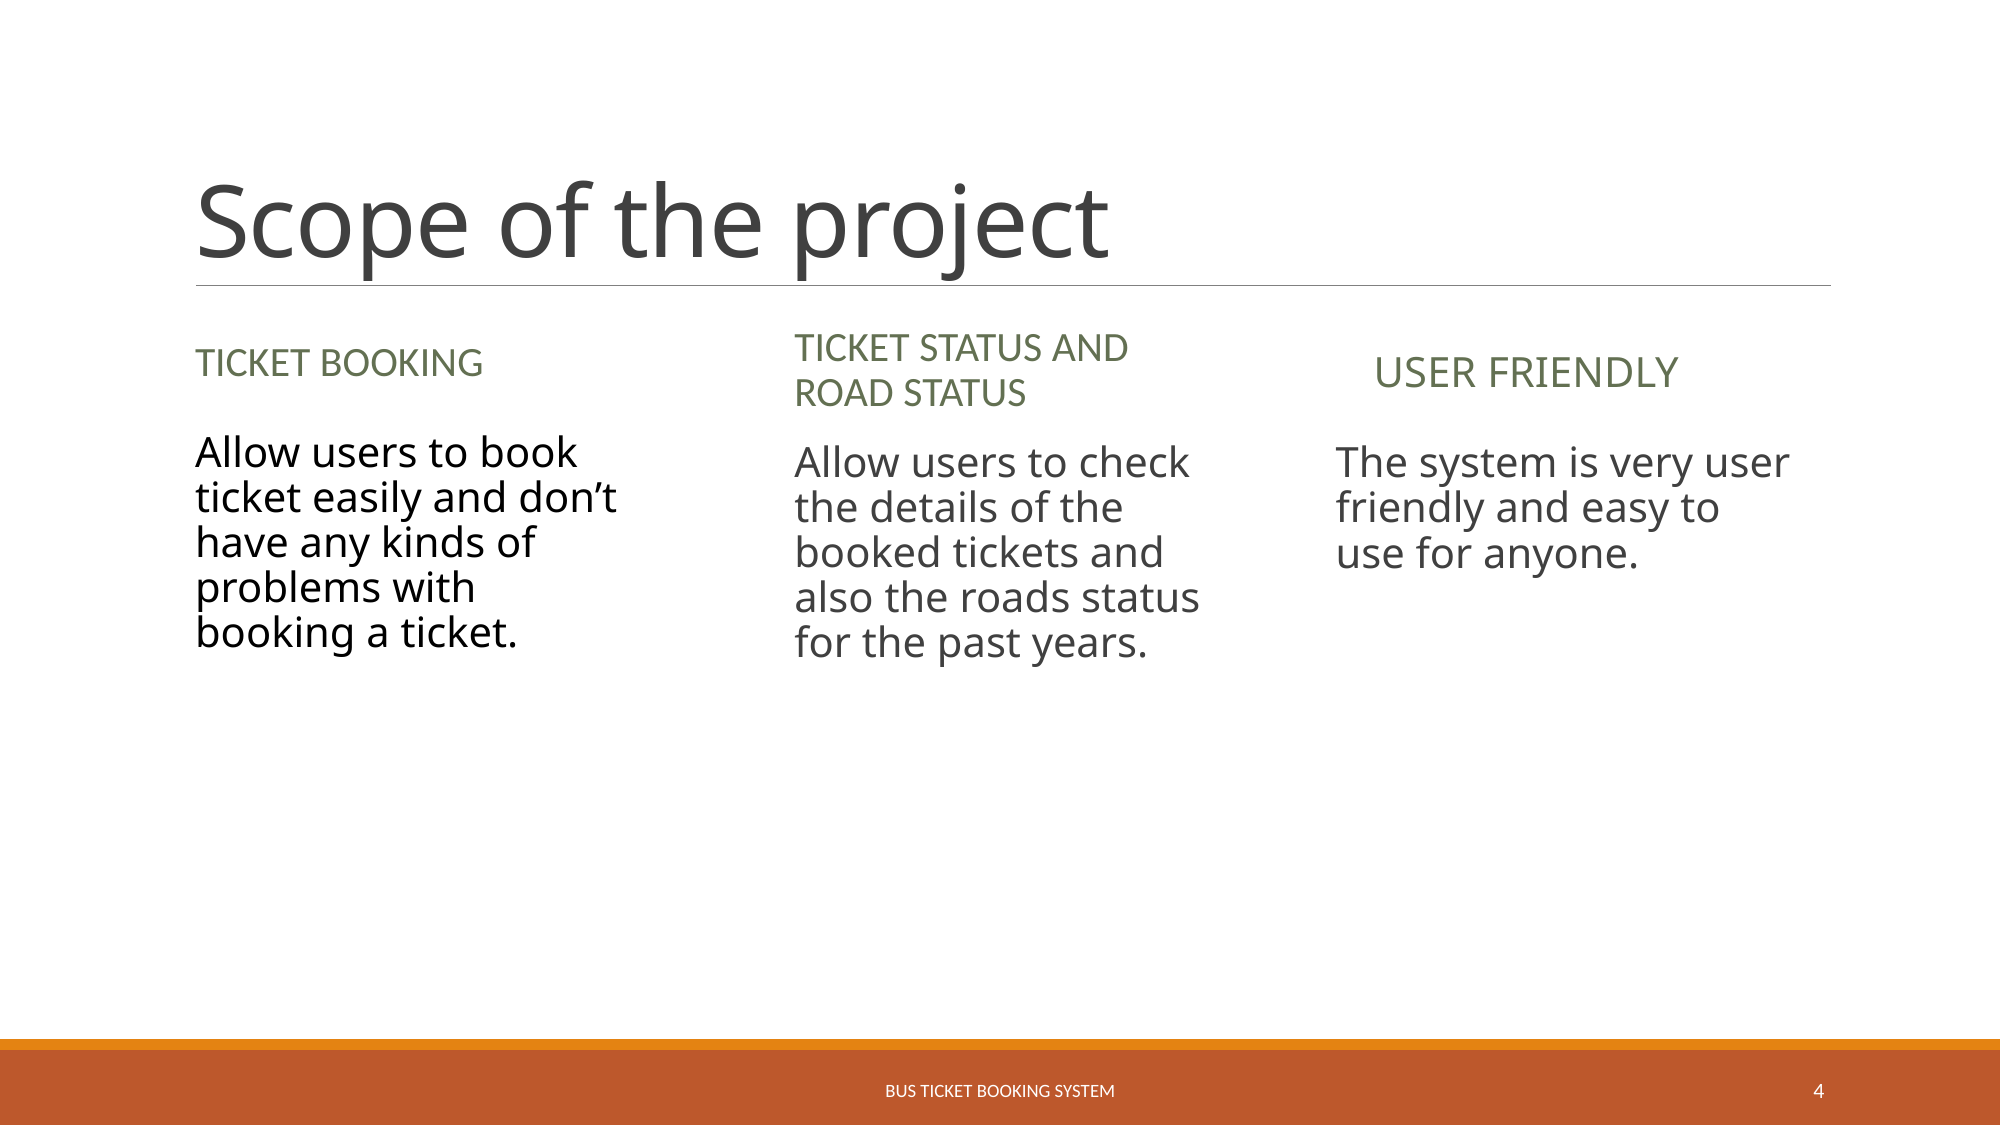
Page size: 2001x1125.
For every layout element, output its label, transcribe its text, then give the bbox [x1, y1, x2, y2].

text_box User friendly [1358, 313, 1820, 435]
text_box The system is very user friendly and easy to use for anyone. [1335, 434, 1797, 989]
list Ticket status and road status [779, 310, 1241, 431]
list Ticket booking [180, 302, 990, 424]
slide_number 4 [1624, 1059, 1840, 1120]
list Allow users to book ticket easily and don’t have any kinds of problems with booking a ticket. [180, 423, 642, 978]
footer Bus ticket booking system [604, 1059, 1396, 1120]
title Scope of the project [180, 47, 1830, 285]
list Allow users to check the details of the booked tickets and also the roads status for the past years. [779, 434, 1241, 989]
